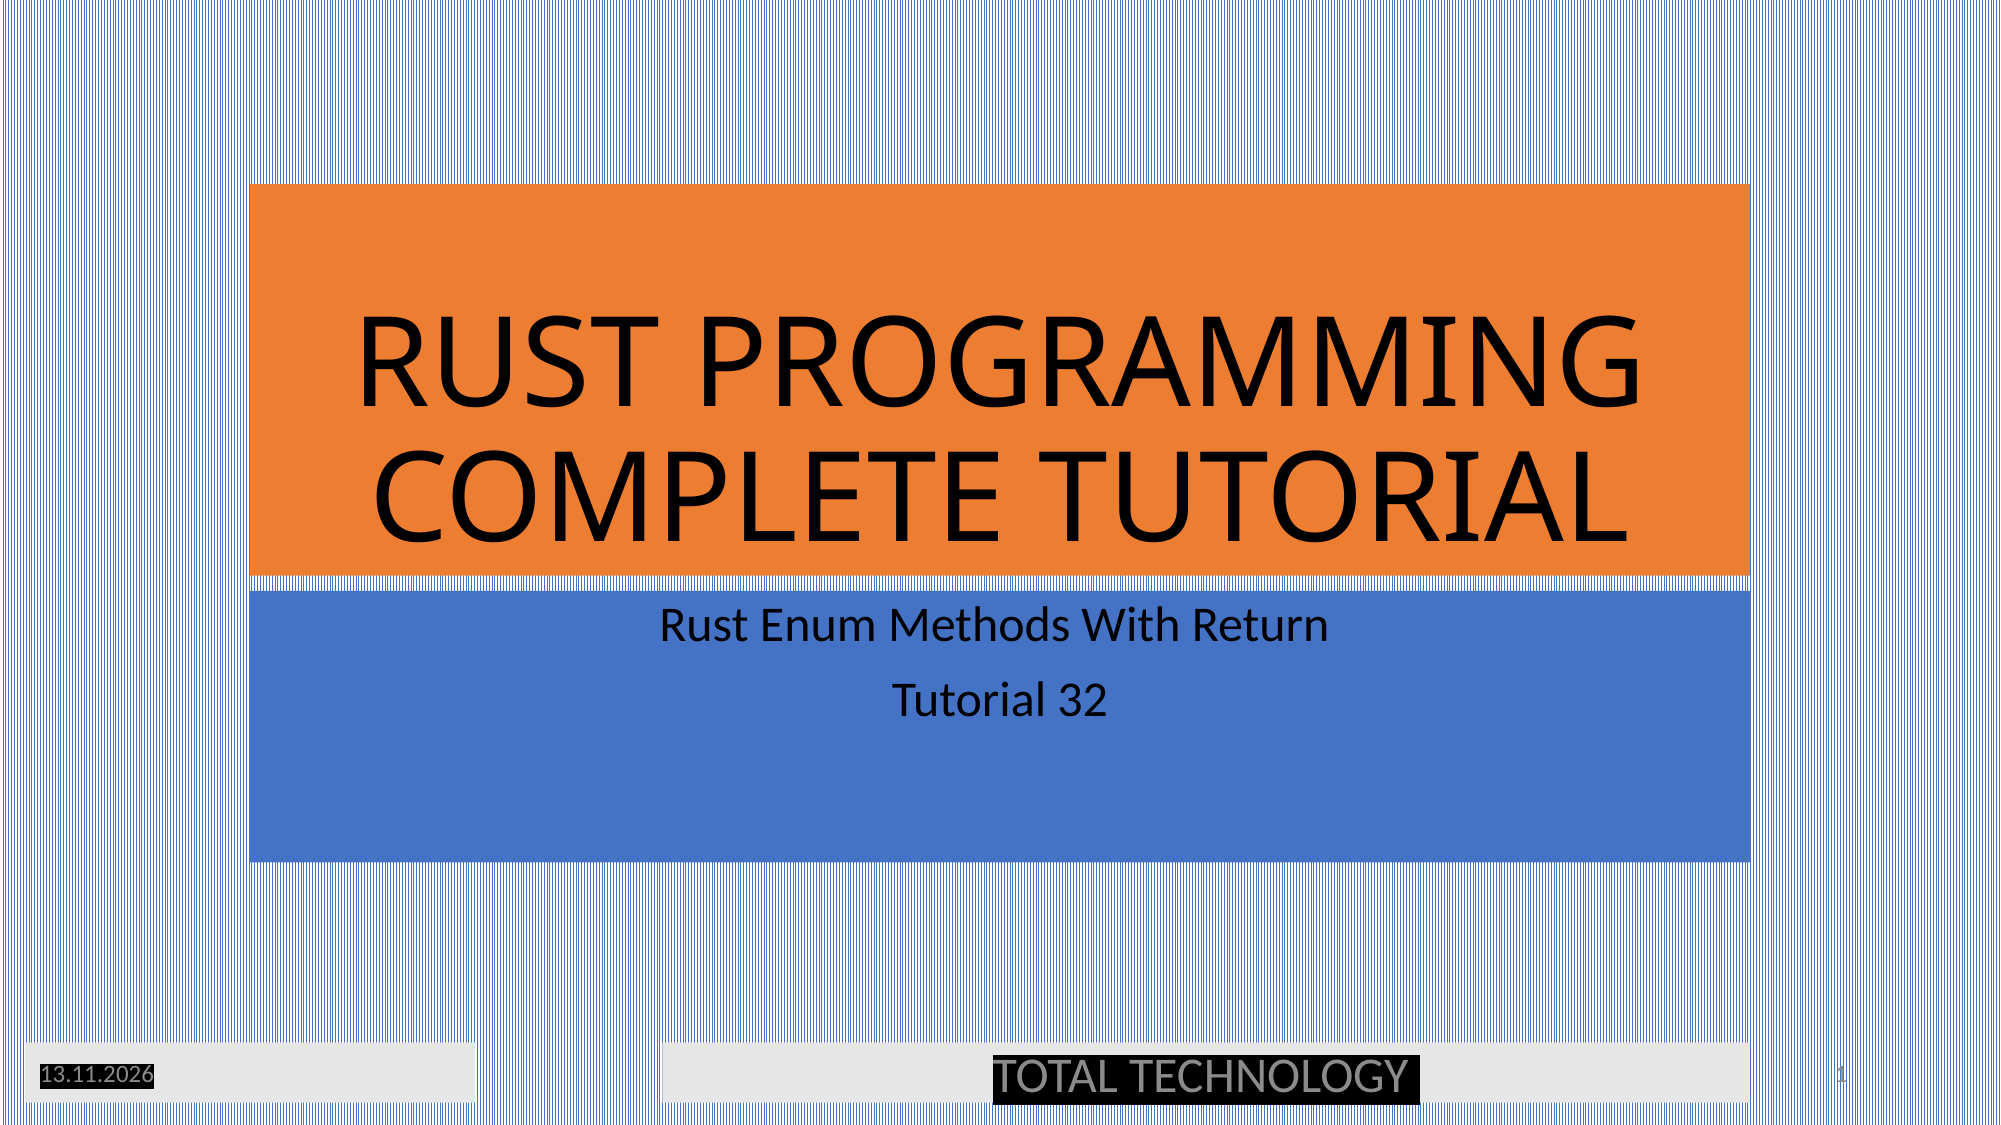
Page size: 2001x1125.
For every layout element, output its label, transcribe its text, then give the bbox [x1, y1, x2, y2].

slide_number 1 [1412, 1042, 1863, 1103]
footer TOTAL TECHNOLOGY [662, 1042, 1412, 1103]
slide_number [24, 1042, 475, 1103]
title RUST PROGRAMMING COMPLETE TUTORIAL [249, 184, 1750, 576]
subtitle Rust Enum Methods With Return Tutorial 32 [249, 590, 1750, 863]
